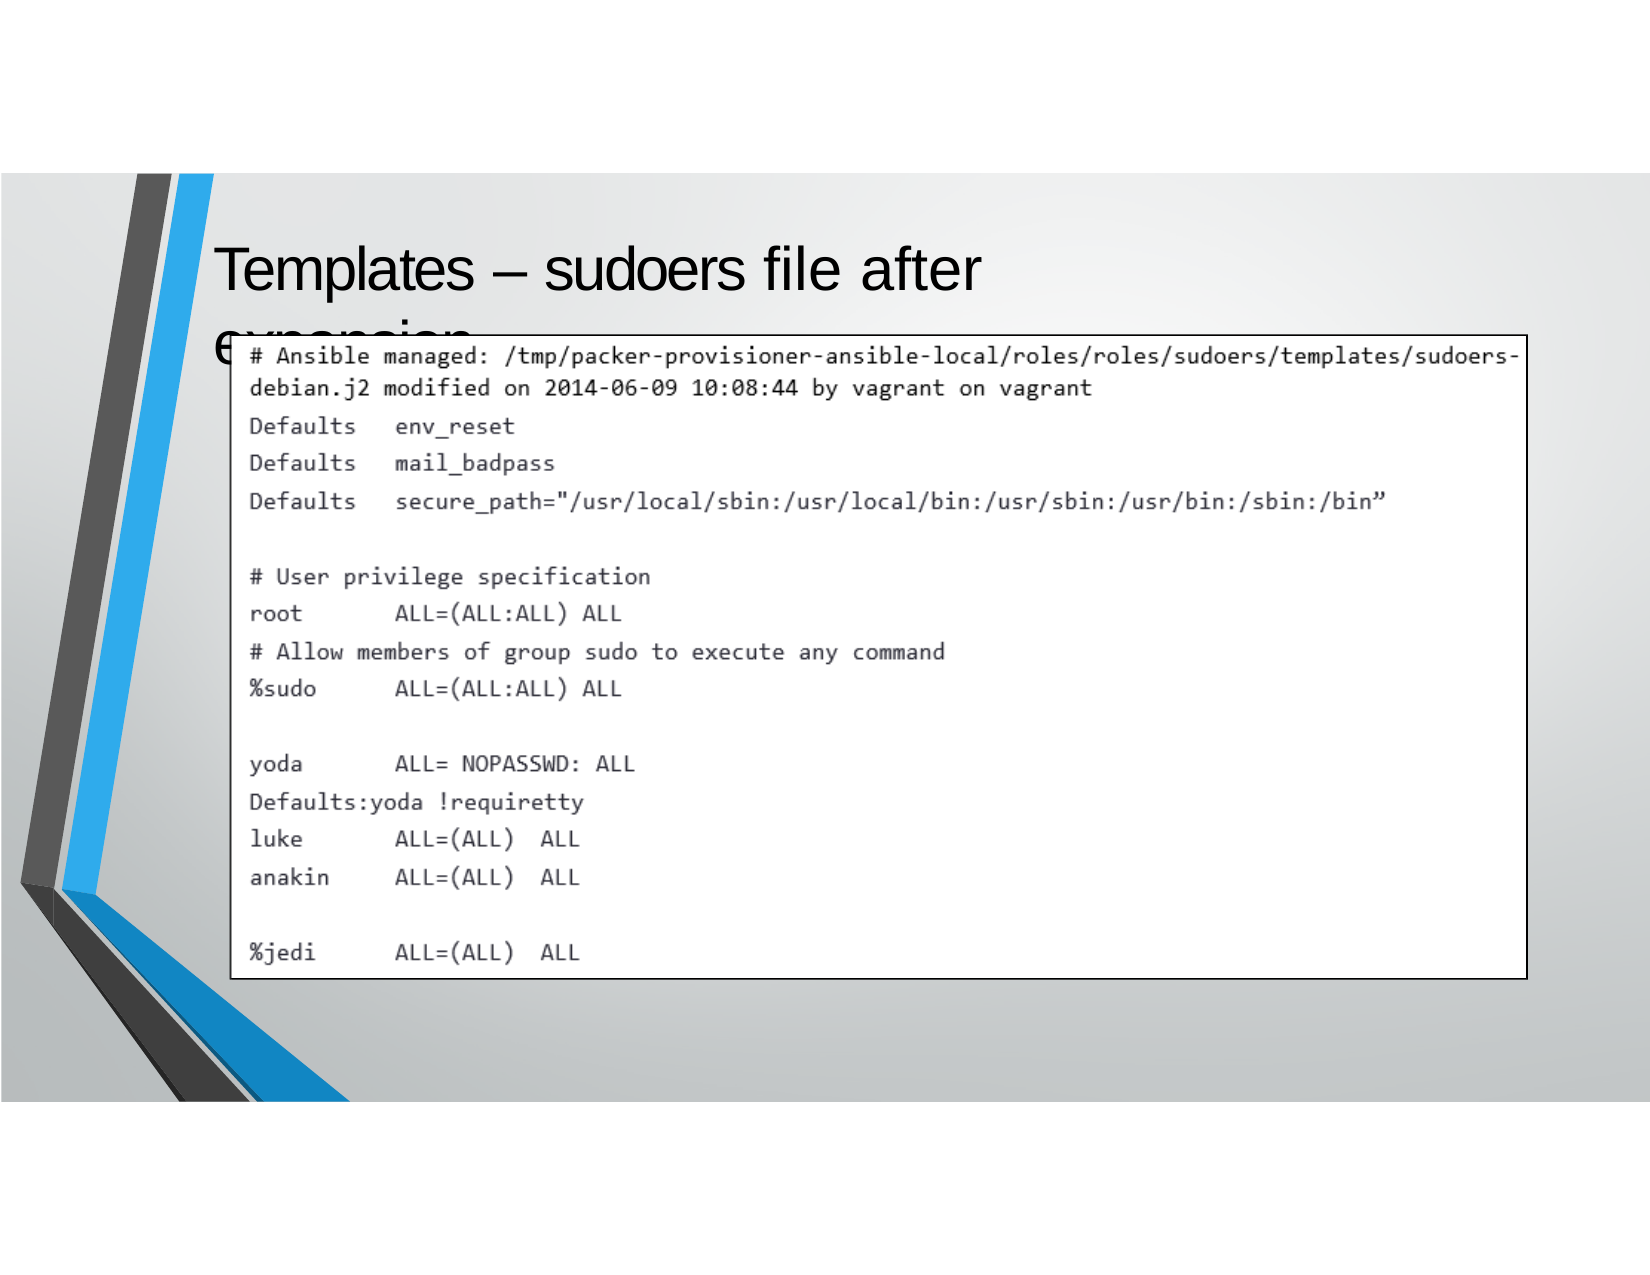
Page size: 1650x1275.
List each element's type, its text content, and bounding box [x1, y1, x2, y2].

text_box [232, 336, 1526, 978]
picture [96, 173, 1650, 1102]
picture [1, 173, 178, 1102]
title Templates – sudoers file after expansion [211, 226, 1238, 443]
text_box [229, 334, 1528, 980]
picture [55, 173, 256, 1102]
